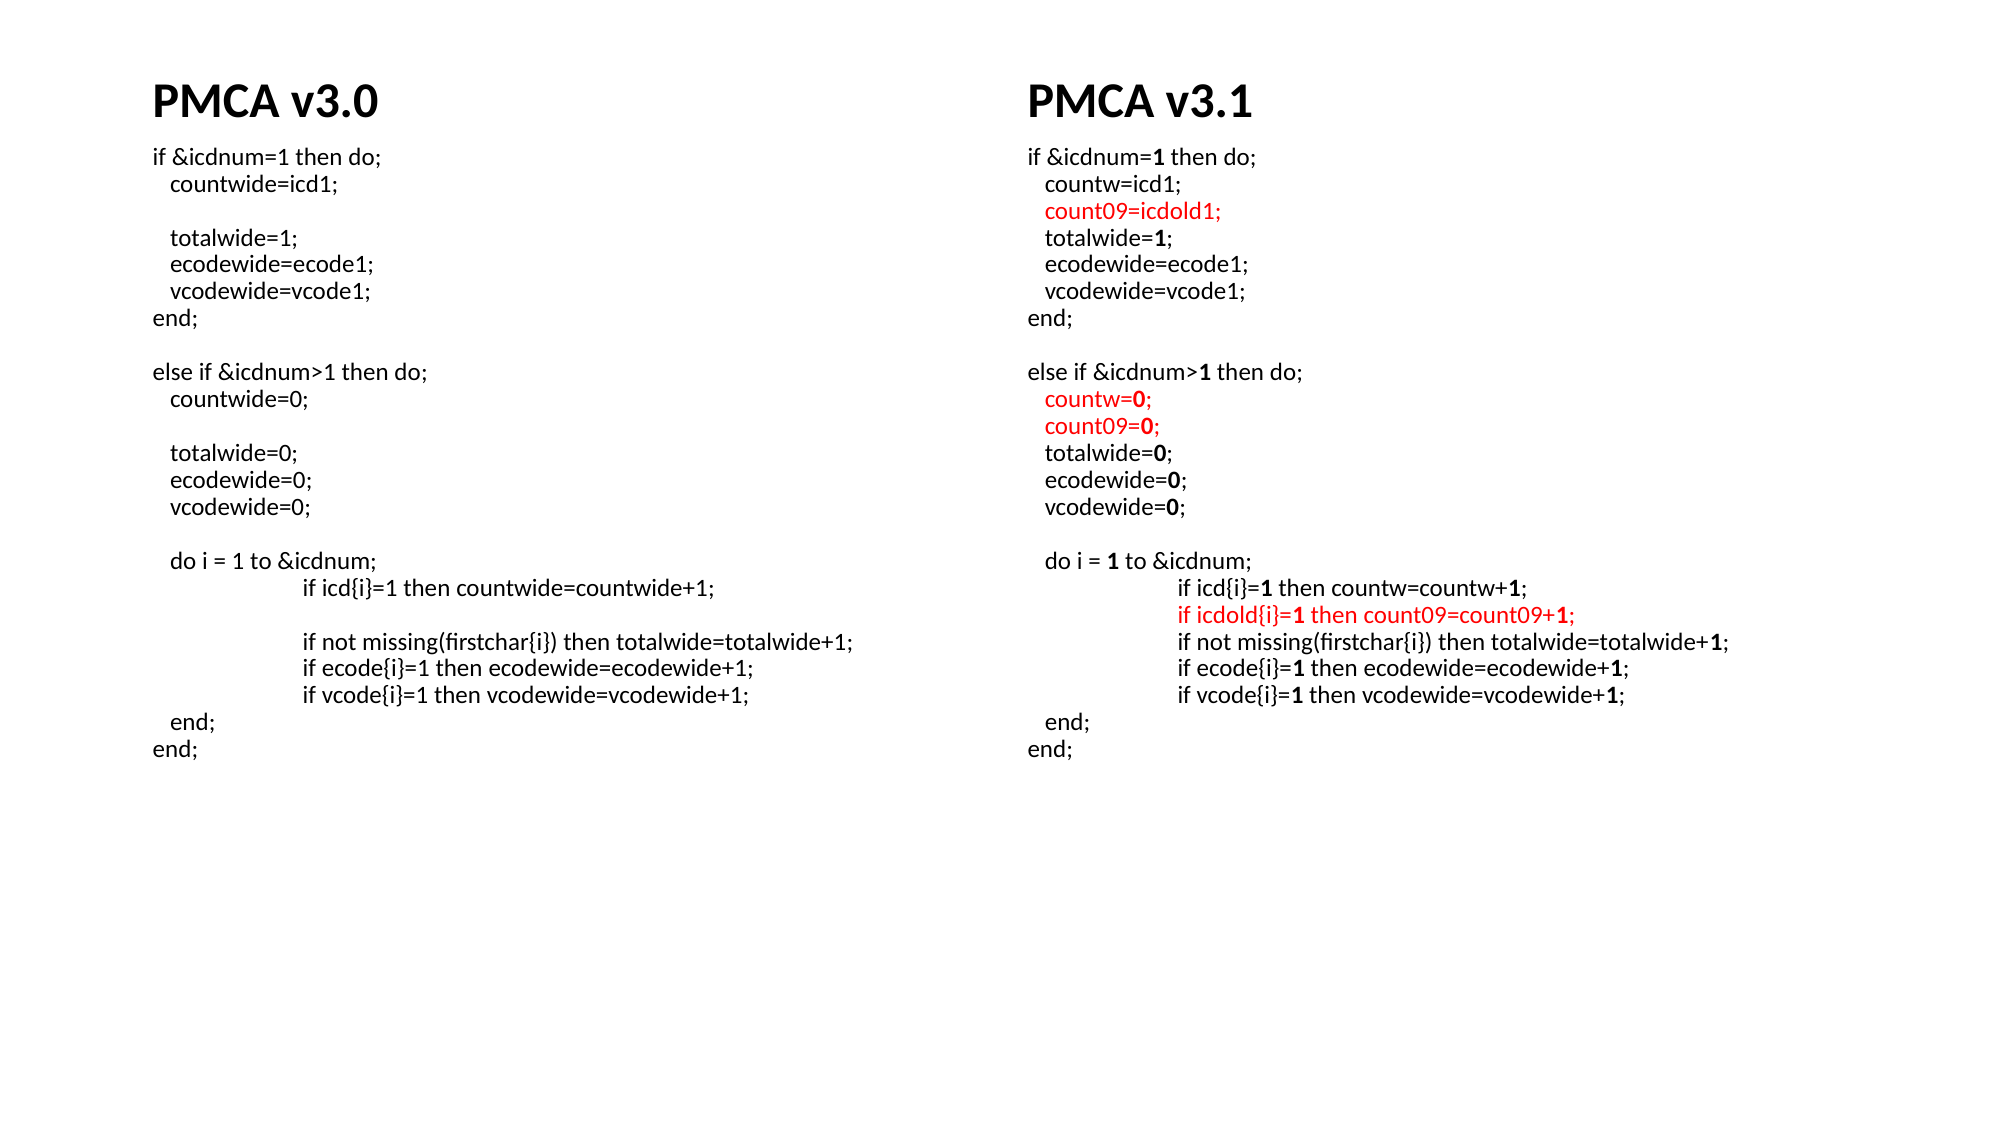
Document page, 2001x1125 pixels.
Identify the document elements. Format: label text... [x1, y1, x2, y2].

list if &icdnum=1 then do; countw=icd1; count09=icdold1; totalwide=1; ecodewide=ecode1; vcodewide=vcode1; end; else if &icdnum>1 then do; countw=0; count09=0; totalwide=0; ecodewide=0; vcodewide=0; do i = 1 to &icdnum; if icd{i}=1 then countw=countw+1; if icdold{i}=1 then count09=count09+1; if not missing(firstchar{i}) then totalwide=totalwide+1; if ecode{i}=1 then ecodewide=ecodewide+1; if vcode{i}=1 then vcodewide=vcodewide+1; end; end; [1012, 136, 1863, 1125]
list PMCA v3.0 [137, 1, 984, 136]
list if &icdnum=1 then do; countwide=icd1; totalwide=1; ecodewide=ecode1; vcodewide=vcode1; end; else if &icdnum>1 then do; countwide=0; totalwide=0; ecodewide=0; vcodewide=0; do i = 1 to &icdnum; if icd{i}=1 then countwide=countwide+1; if not missing(firstchar{i}) then totalwide=totalwide+1; if ecode{i}=1 then ecodewide=ecodewide+1; if vcode{i}=1 then vcodewide=vcodewide+1; end; end; [137, 136, 984, 1124]
list PMCA v3.1 [1012, 1, 1863, 136]
